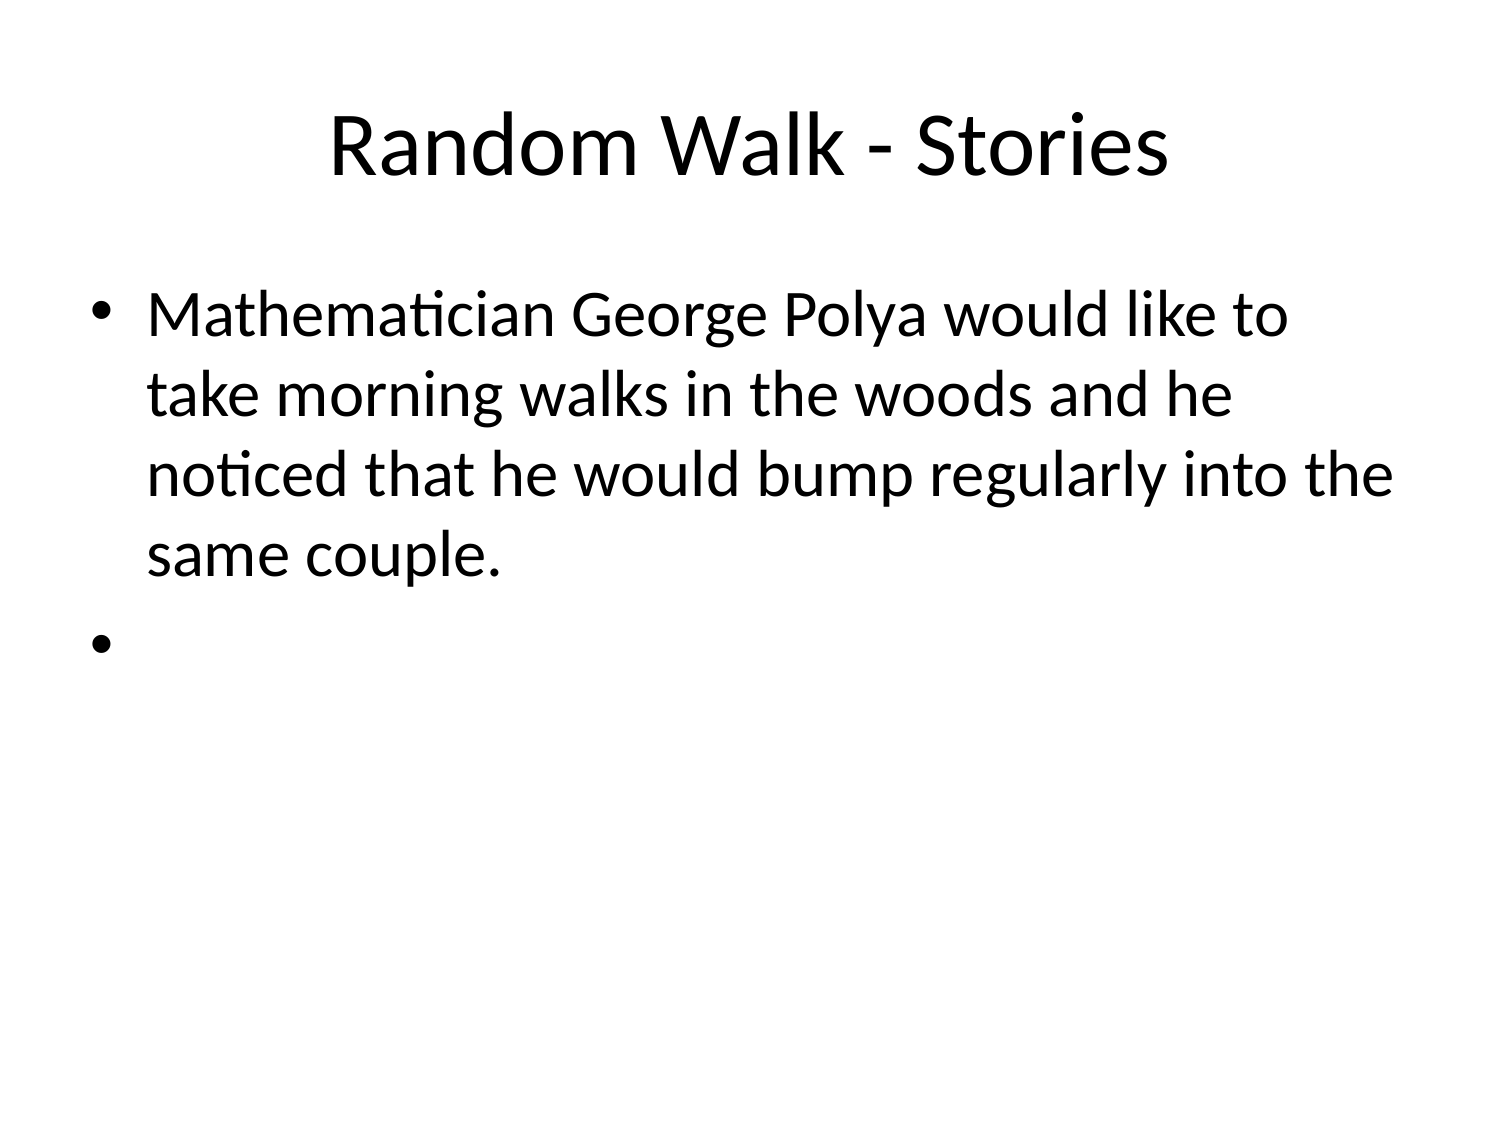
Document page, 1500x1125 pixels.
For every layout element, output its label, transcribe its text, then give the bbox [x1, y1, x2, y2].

text_box Random Walk - Stories [74, 45, 1425, 233]
text_box Mathematician George Polya would like to take morning walks in the woods and he noticed that he would bump regularly into the same couple. [74, 262, 1425, 1005]
